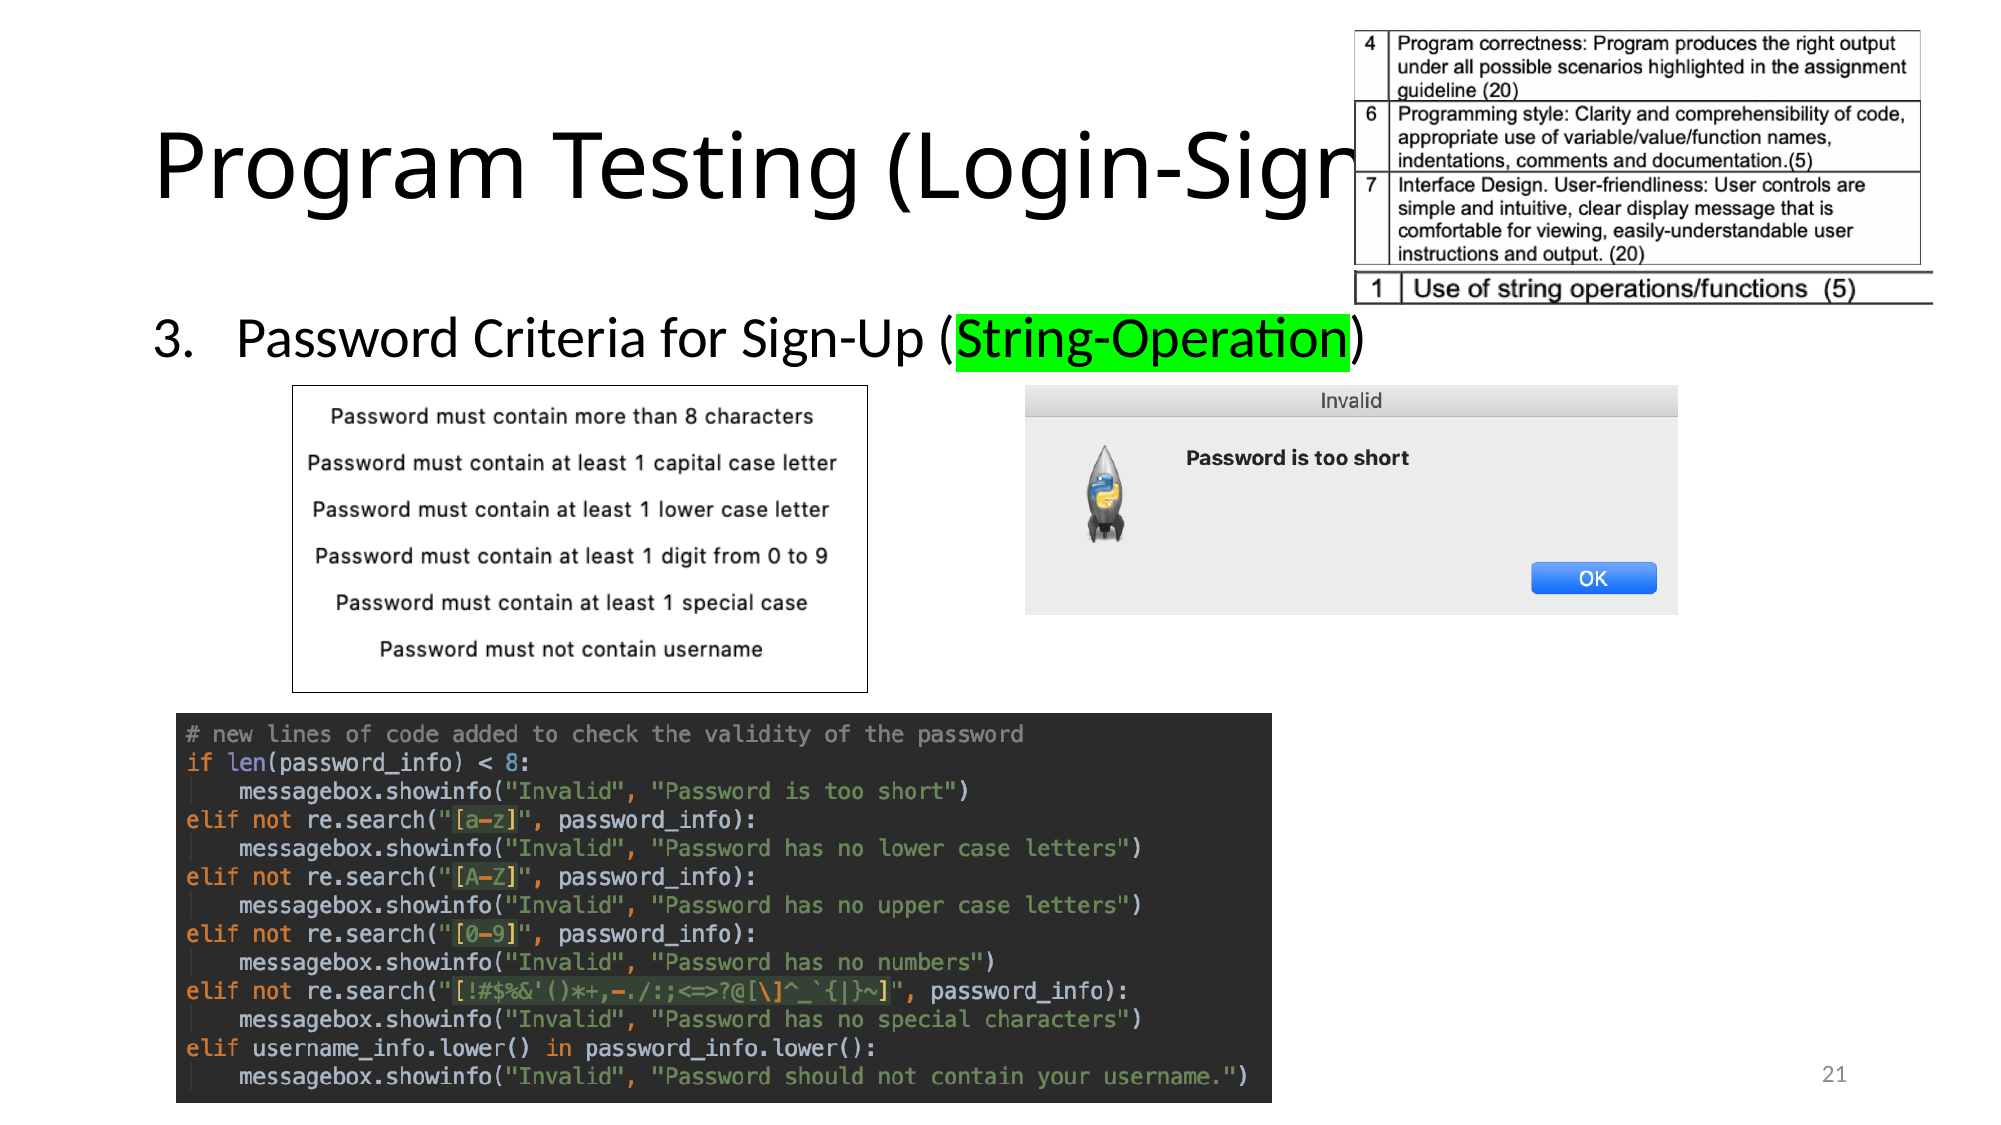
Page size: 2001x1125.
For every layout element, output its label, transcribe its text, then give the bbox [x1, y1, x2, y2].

list 3. Password Criteria for Sign-Up (String-Operation) [137, 299, 1863, 1014]
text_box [1354, 30, 1921, 265]
picture [176, 712, 1272, 1103]
picture [1351, 270, 1934, 305]
picture [1024, 385, 1678, 615]
picture [291, 385, 868, 693]
title Program Testing (Login-Sign Up) [137, 59, 1863, 278]
slide_number 21 [1412, 1042, 1863, 1103]
